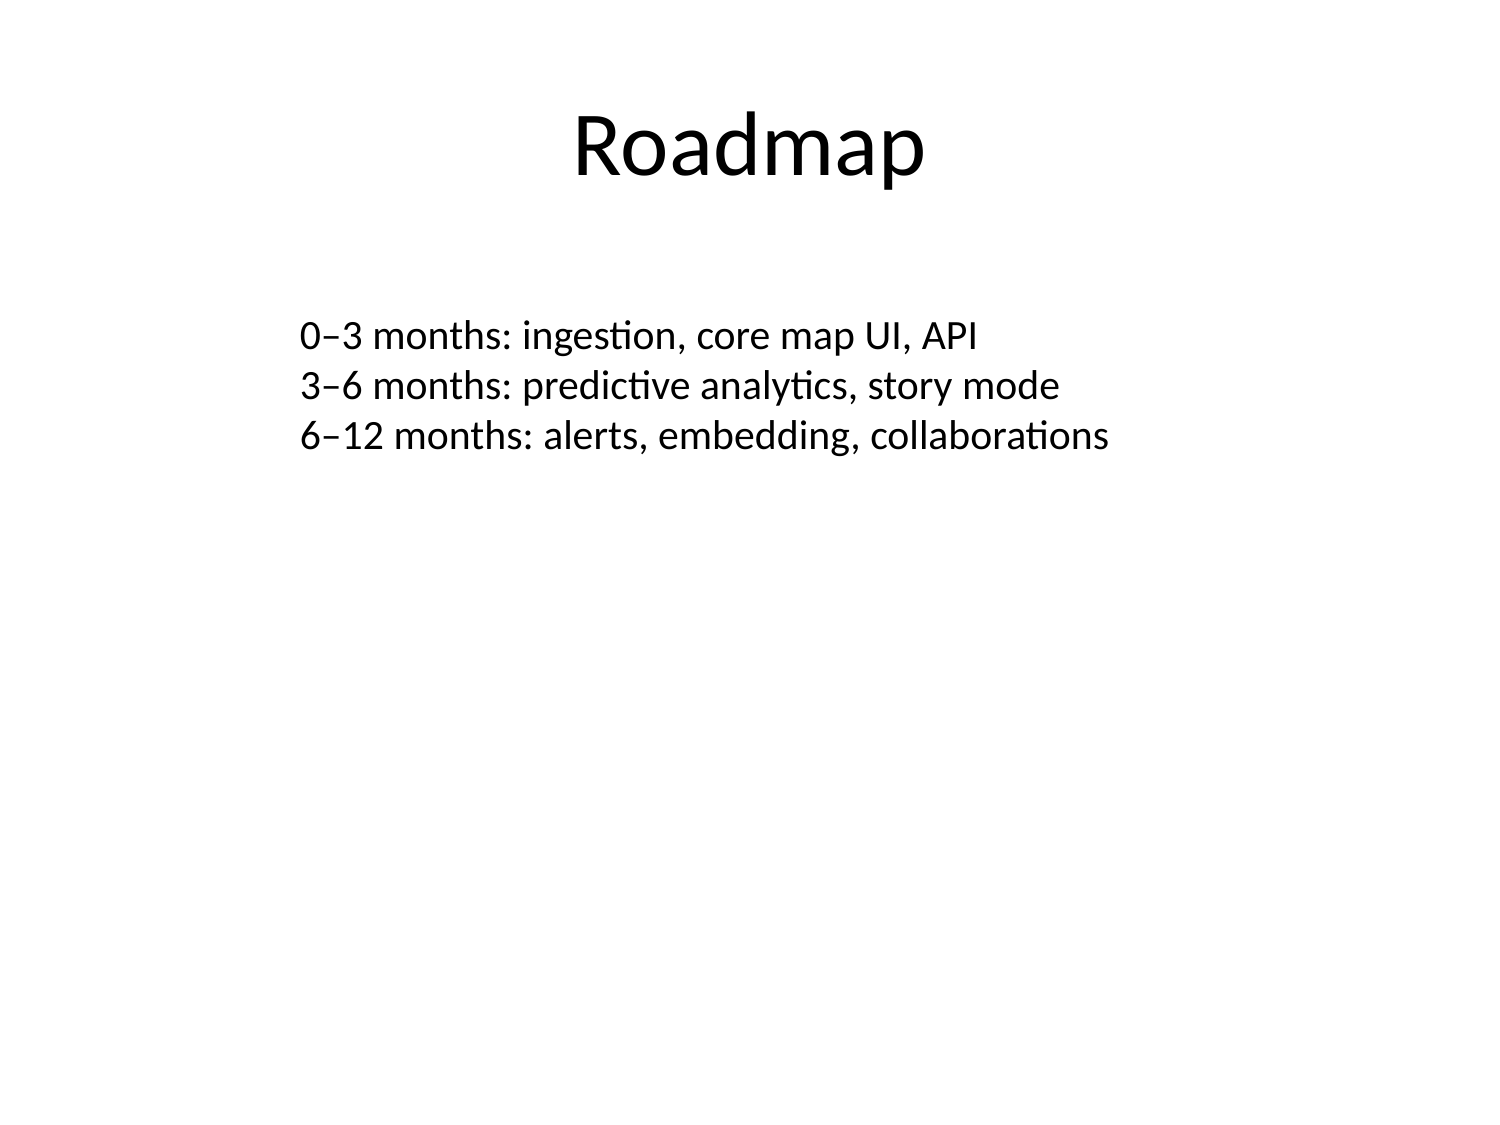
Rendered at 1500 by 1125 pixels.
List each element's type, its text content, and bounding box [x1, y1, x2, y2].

title Roadmap [75, 45, 1425, 233]
text_box 0–3 months: ingestion, core map UI, API 3–6 months: predictive analytics, story mode 6–12 months: alerts, embedding, collaborations [285, 254, 1125, 465]
